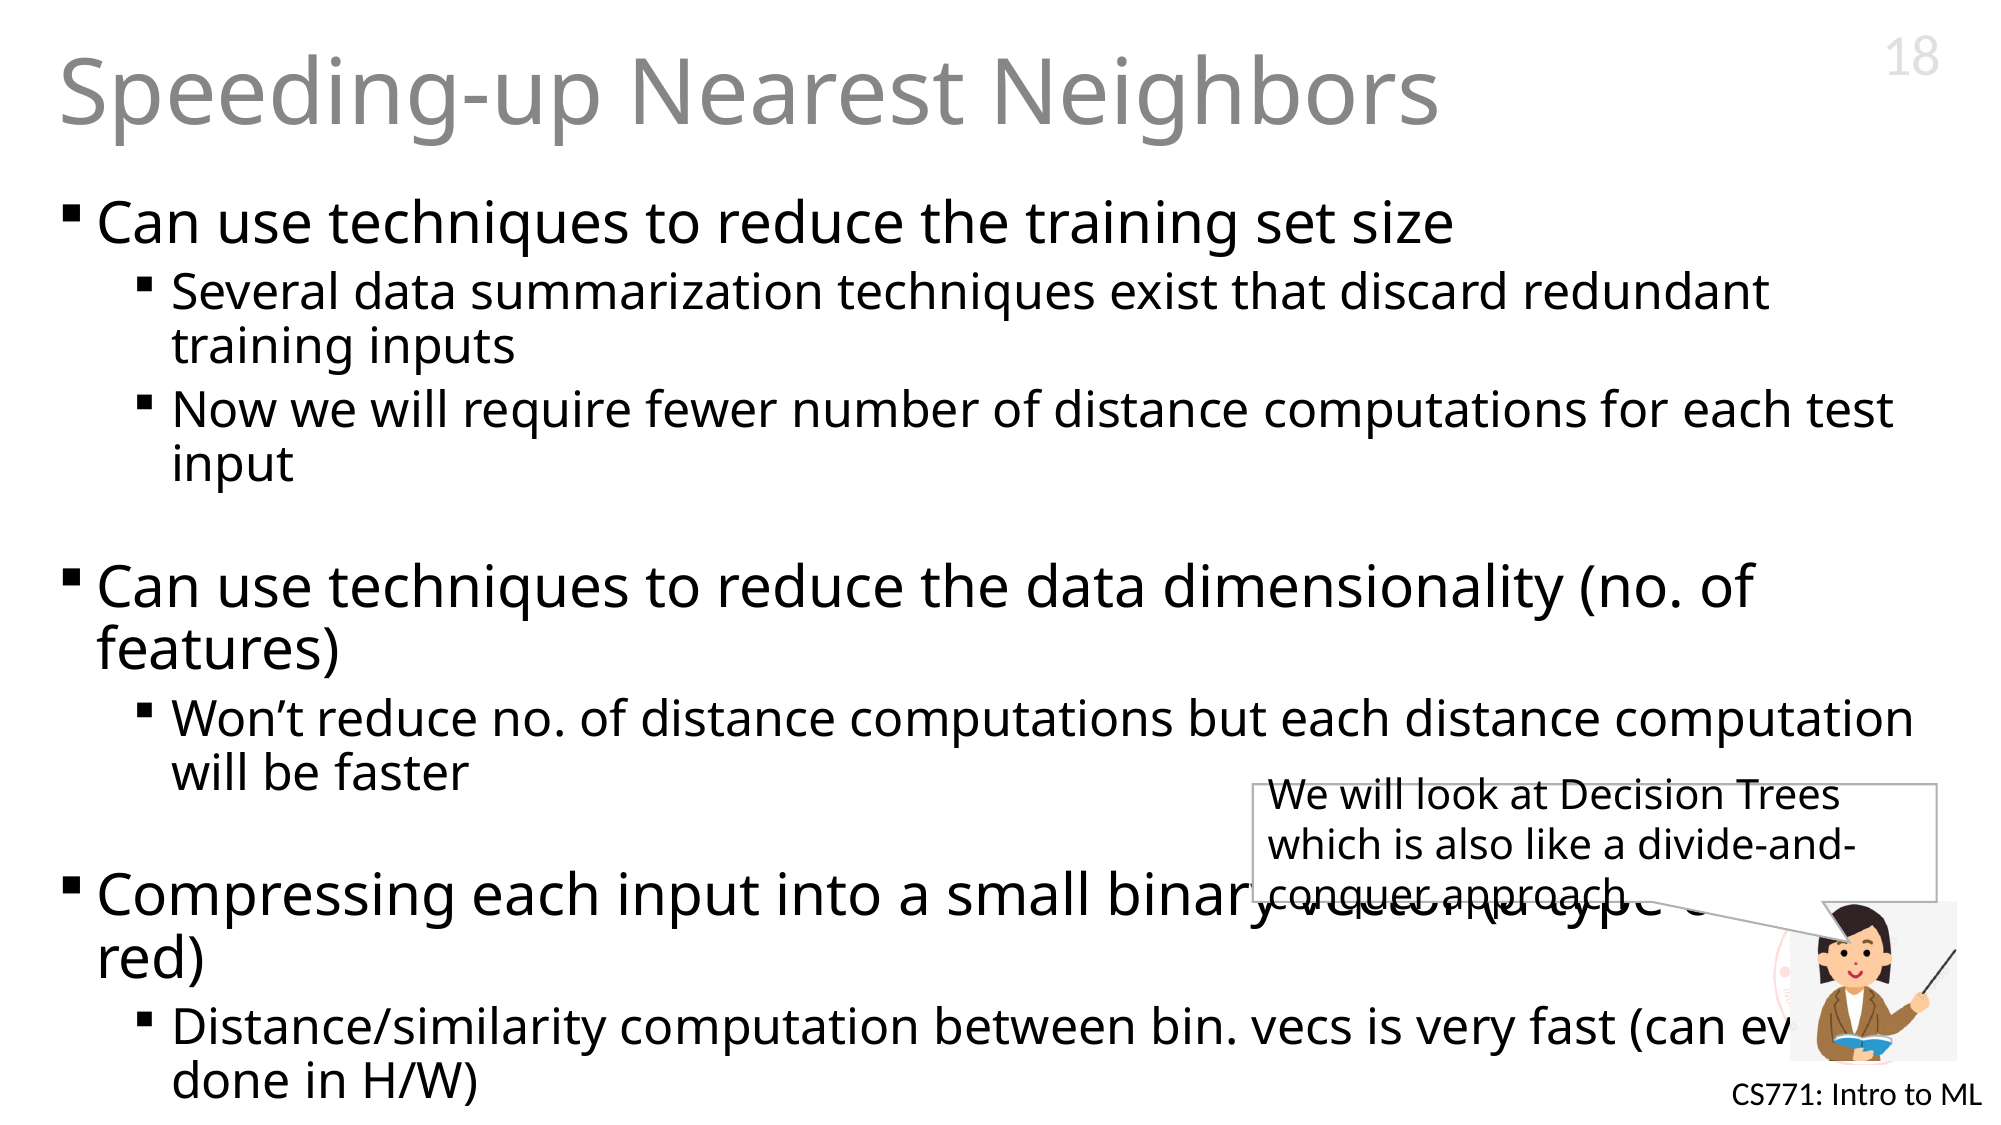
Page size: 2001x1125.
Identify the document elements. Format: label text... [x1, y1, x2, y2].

slide_number 18 [1857, 22, 1957, 83]
title Speeding-up Nearest Neighbors [43, 27, 1970, 163]
picture [1790, 901, 1957, 1061]
list Can use techniques to reduce the training set size Several data summarization techniques exist that discard redundant training inputs Now we will require fewer number of distance computations for each test input Can use techniques to reduce the data dimensionality (no. of features) Won’t reduce no. of distance computations but each distance computation will be faster Compressing each input into a small binary vector (a type of dim-red) Distance/similarity computation between bin. vecs is very fast (can even be done in H/W) Various other techniques as well, e.g., Locality Sensitive Hashing (group training inputs into buckets) Clever data structures (e.g., k-D trees) to organize training inputs Use a divide-and-conquer type approach to narrow down the search region [43, 185, 1970, 1098]
text_box We will look at Decision Trees which is also like a divide-and-conquer approach [1251, 783, 1938, 932]
